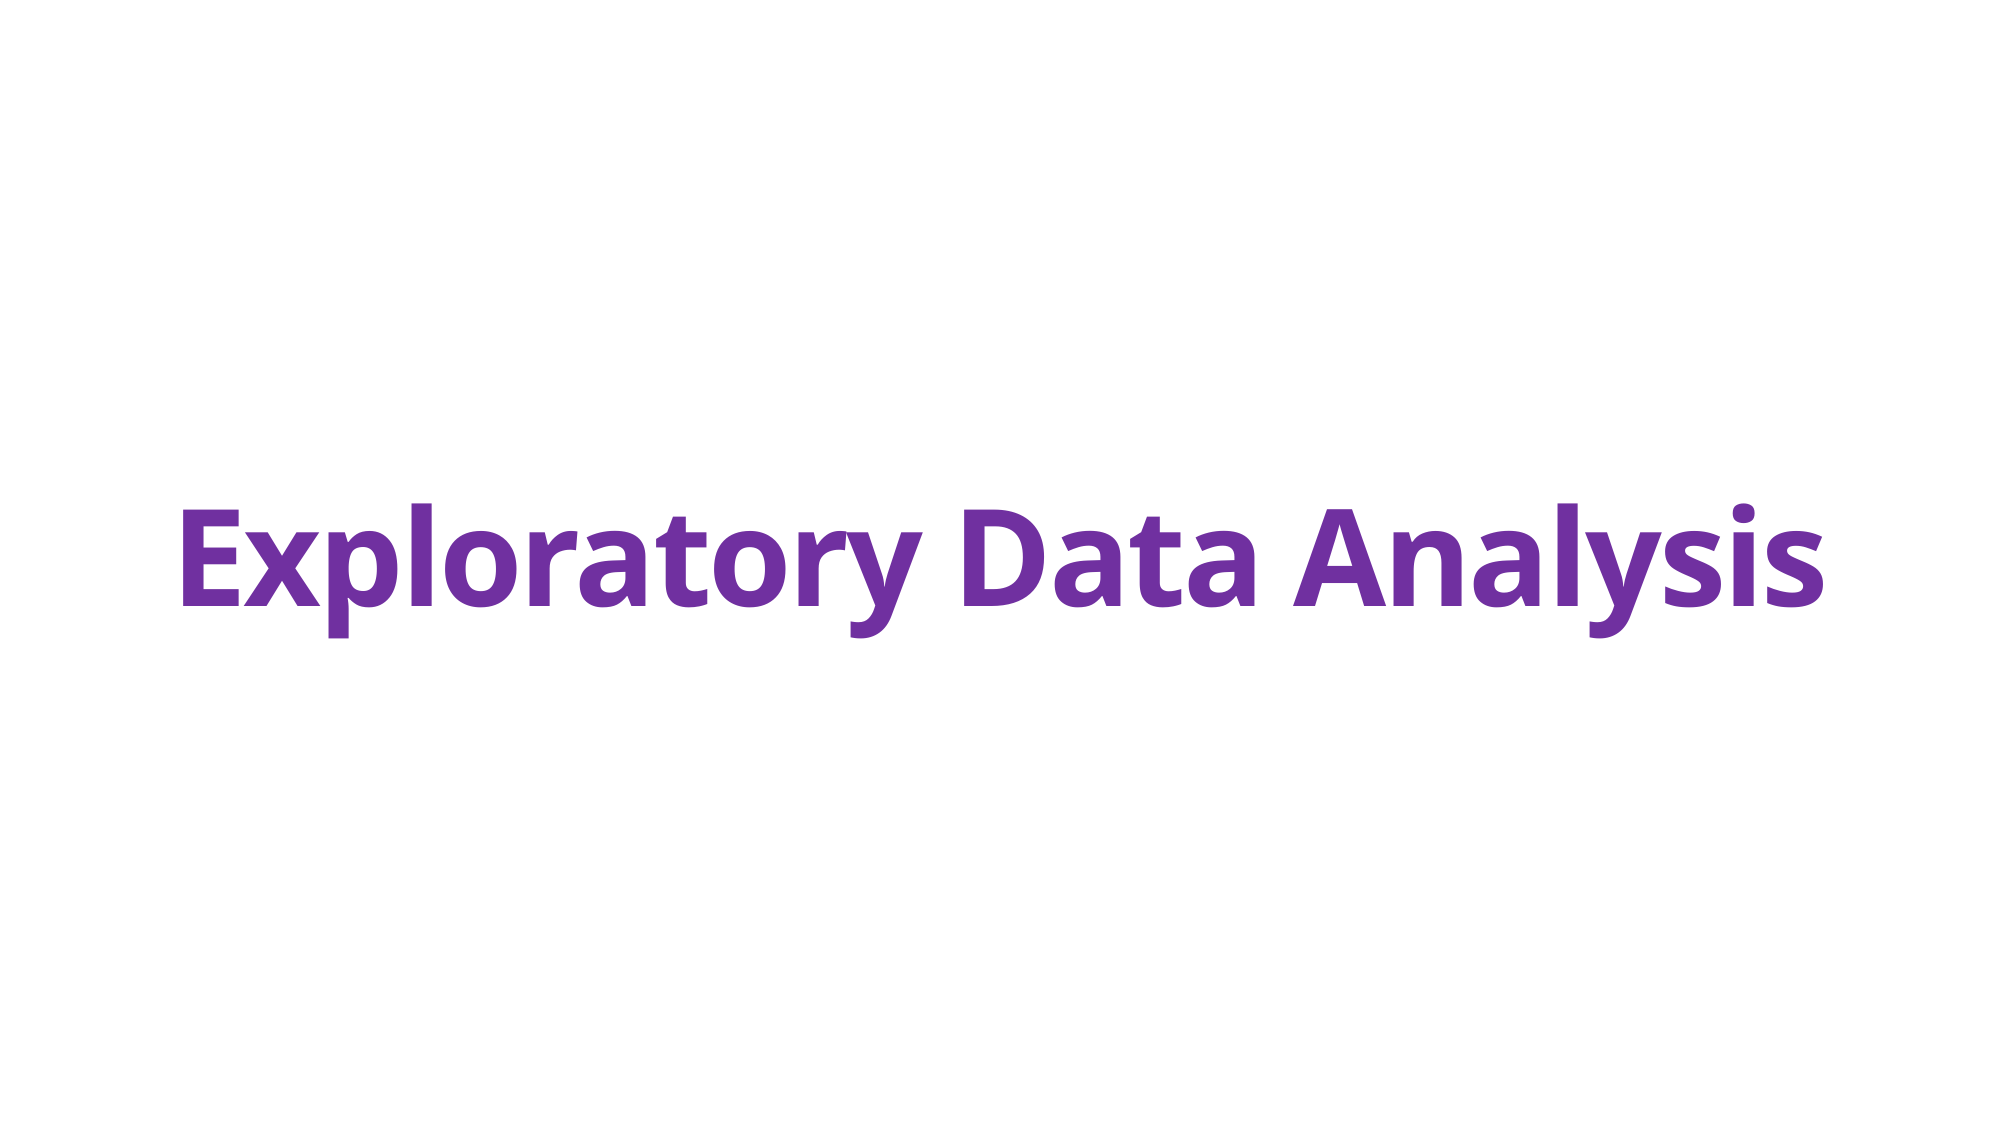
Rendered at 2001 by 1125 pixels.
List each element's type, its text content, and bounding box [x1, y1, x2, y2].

title Exploratory Data Analysis [137, 411, 1863, 714]
